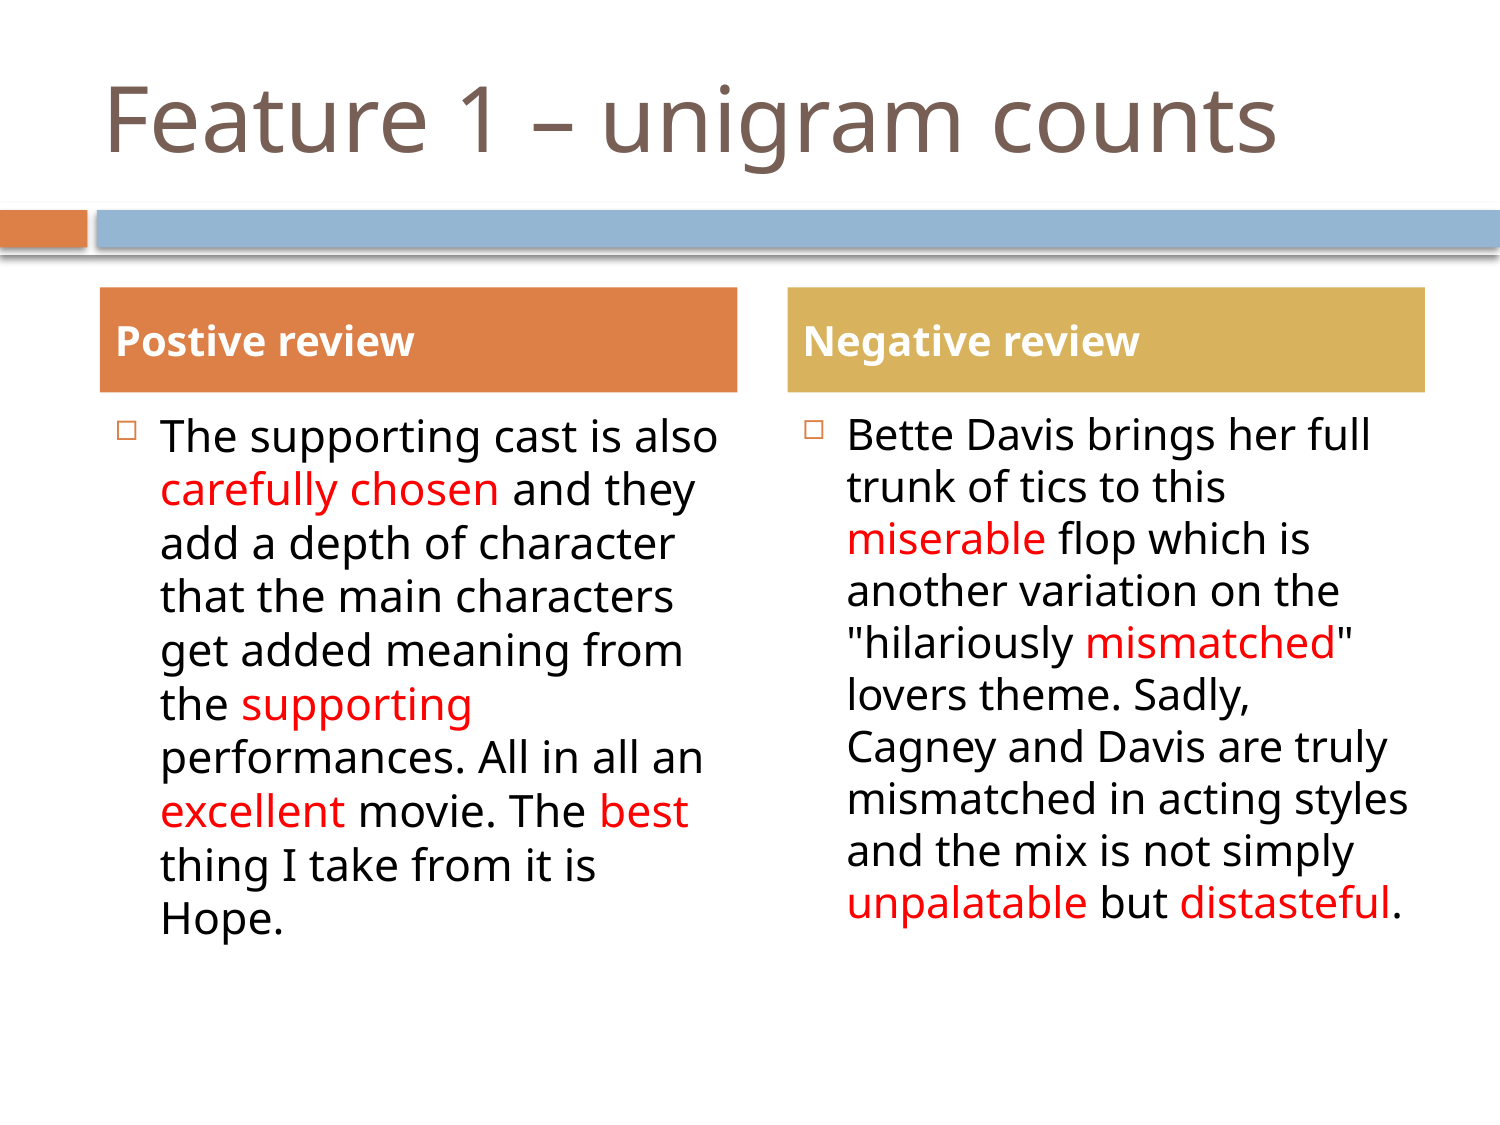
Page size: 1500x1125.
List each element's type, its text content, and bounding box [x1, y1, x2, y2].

list Bette Davis brings her full trunk of tics to this miserable flop which is another variation on the "hilariously mismatched" lovers theme. Sadly, Cagney and Davis are truly mismatched in acting styles and the mix is not simply unpalatable but distasteful. [787, 399, 1425, 988]
list The supporting cast is also carefully chosen and they add a depth of character that the main characters get added meaning from the supporting performances. All in all an excellent movie. The best thing I take from it is Hope. [99, 399, 738, 988]
title Feature 1 – unigram counts [87, 44, 1425, 188]
list Postive review [99, 287, 738, 393]
list Negative review [787, 287, 1425, 393]
